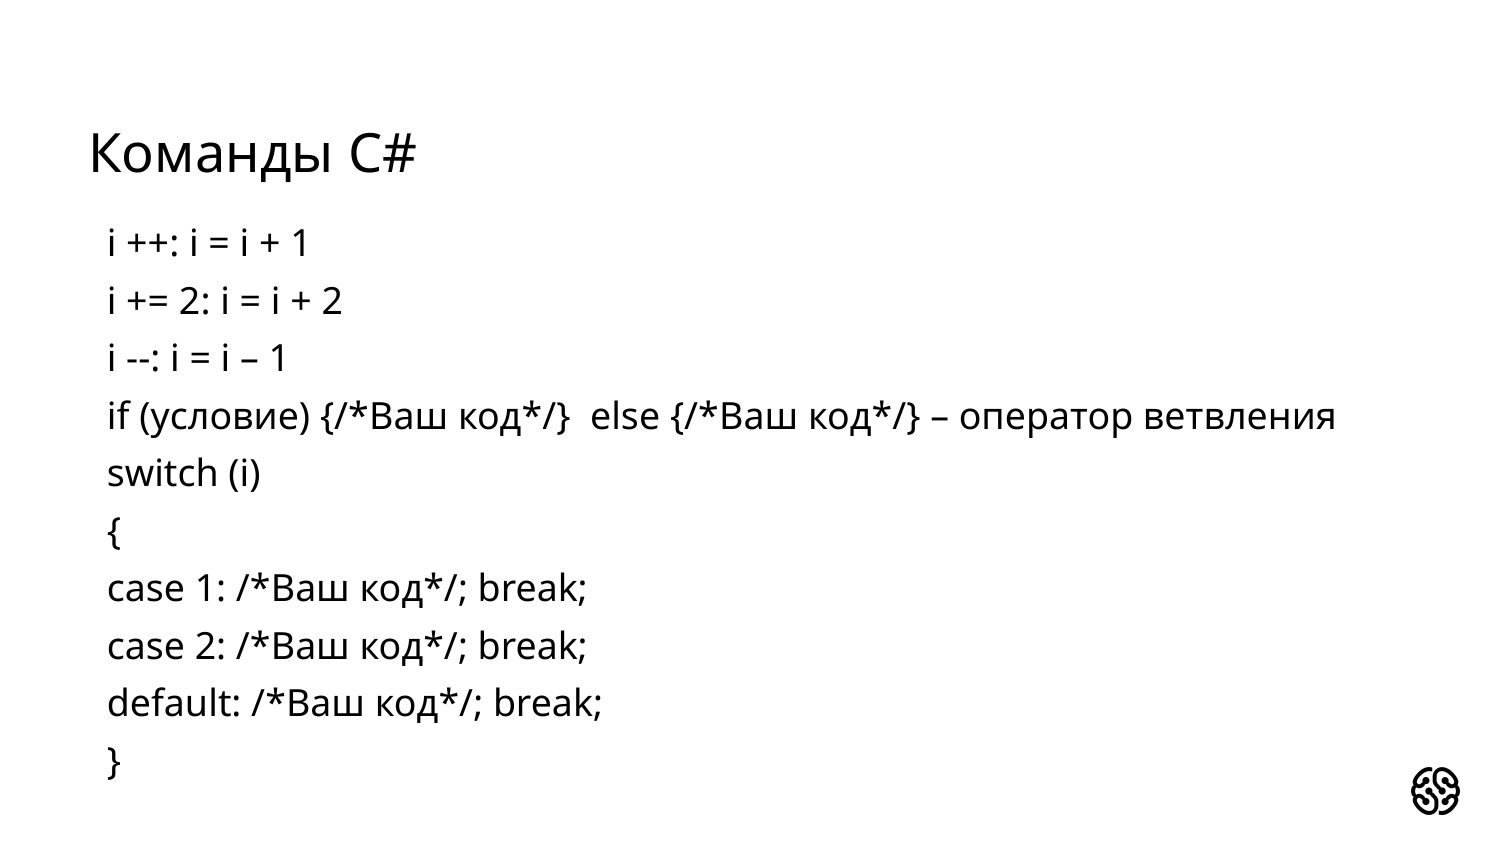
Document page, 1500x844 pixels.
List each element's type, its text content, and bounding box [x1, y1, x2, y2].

title Команды C# [88, 118, 1412, 178]
subtitle i ++: i = i + 1 i += 2: i = i + 2 i --: i = i – 1 if (условие) {/*Ваш код*/} else {/*Ваш код*/} – оператор ветвления switch (i) { case 1: /*Ваш код*/; break; case 2: /*Ваш код*/; break; default: /*Ваш код*/; break; } [87, 219, 1411, 781]
picture [1411, 767, 1460, 815]
